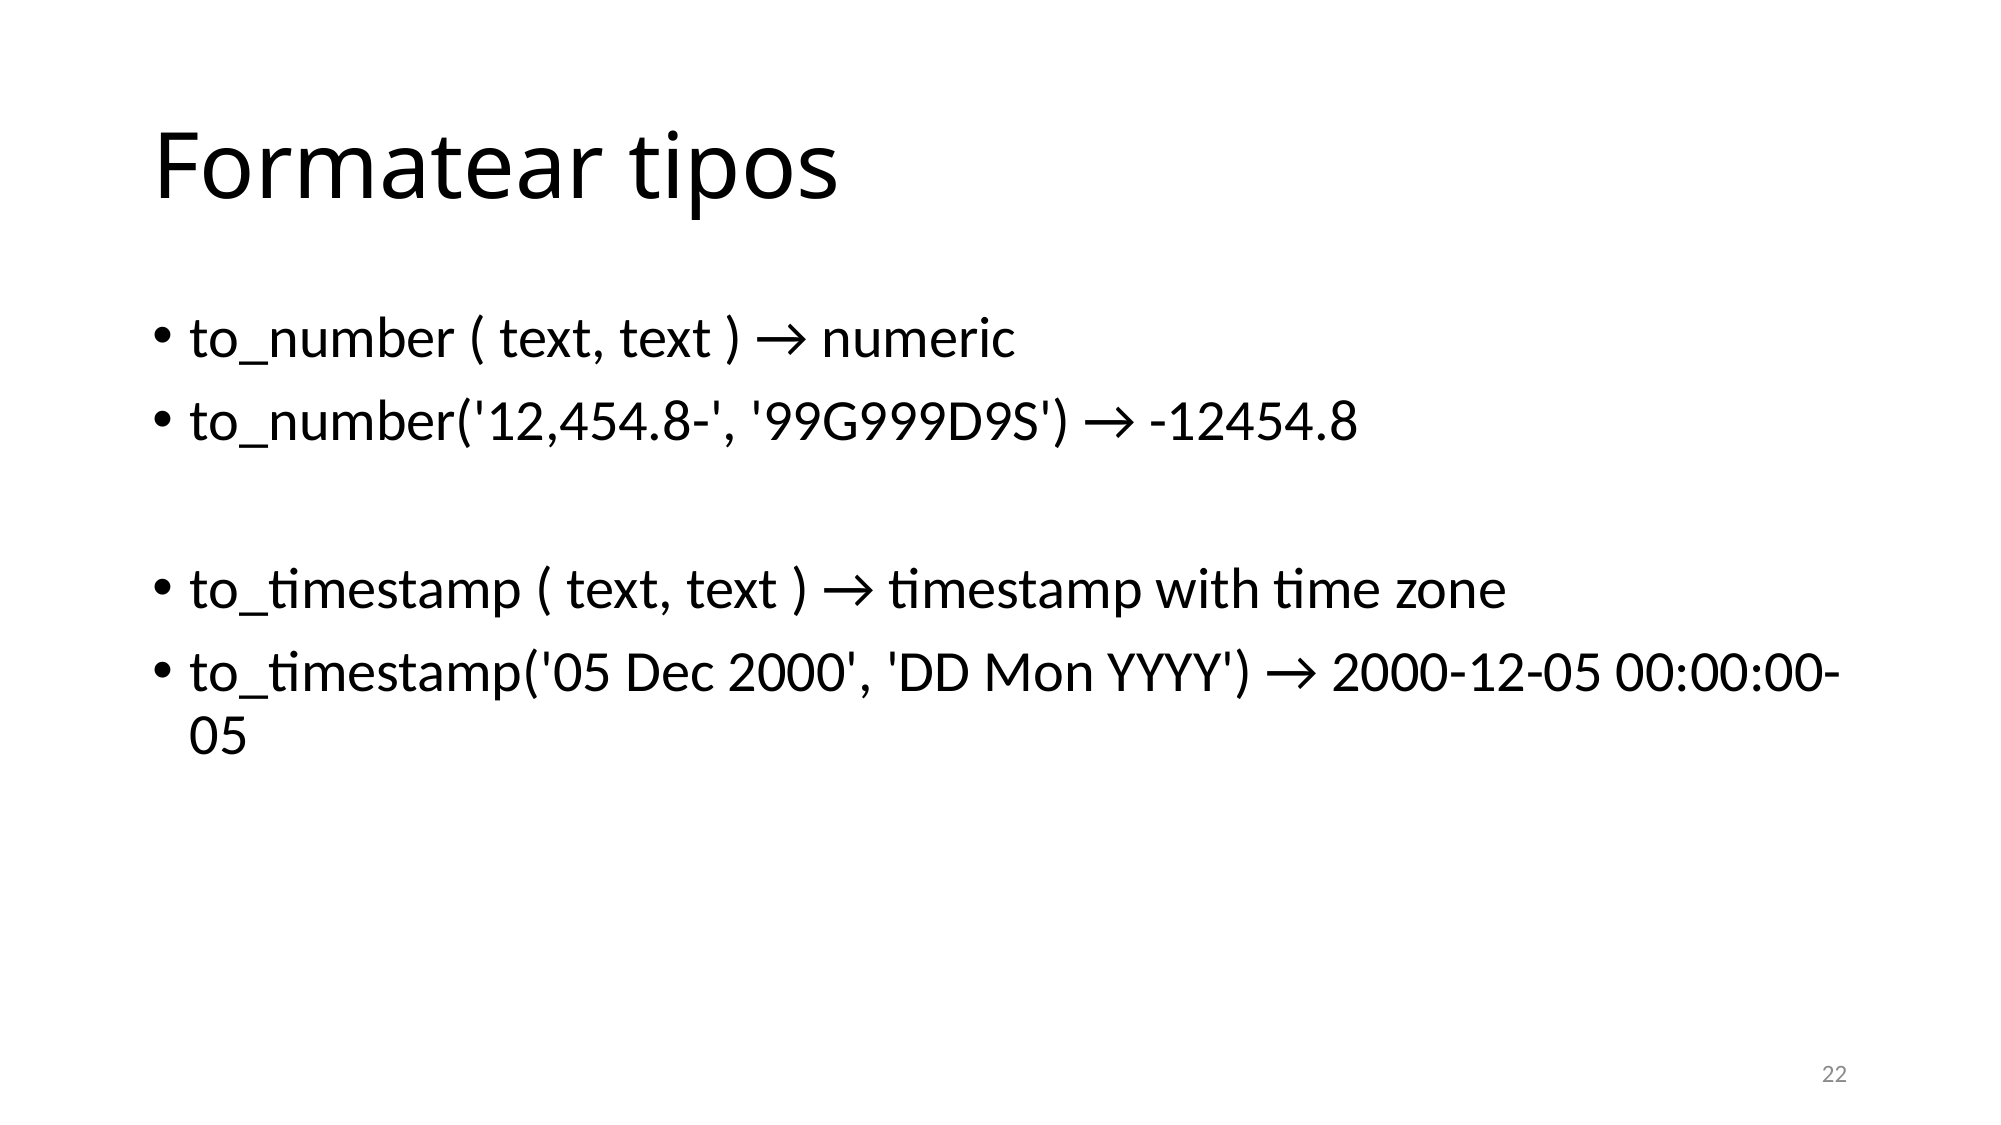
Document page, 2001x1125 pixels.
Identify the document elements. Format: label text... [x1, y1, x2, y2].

list to_number ( text, text ) → numeric to_number('12,454.8-', '99G999D9S') → -12454.8 to_timestamp ( text, text ) → timestamp with time zone to_timestamp('05 Dec 2000', 'DD Mon YYYY') → 2000-12-05 00:00:00-05 [137, 299, 1863, 1014]
slide_number 22 [1412, 1042, 1863, 1103]
title Formatear tipos [137, 59, 1863, 278]
